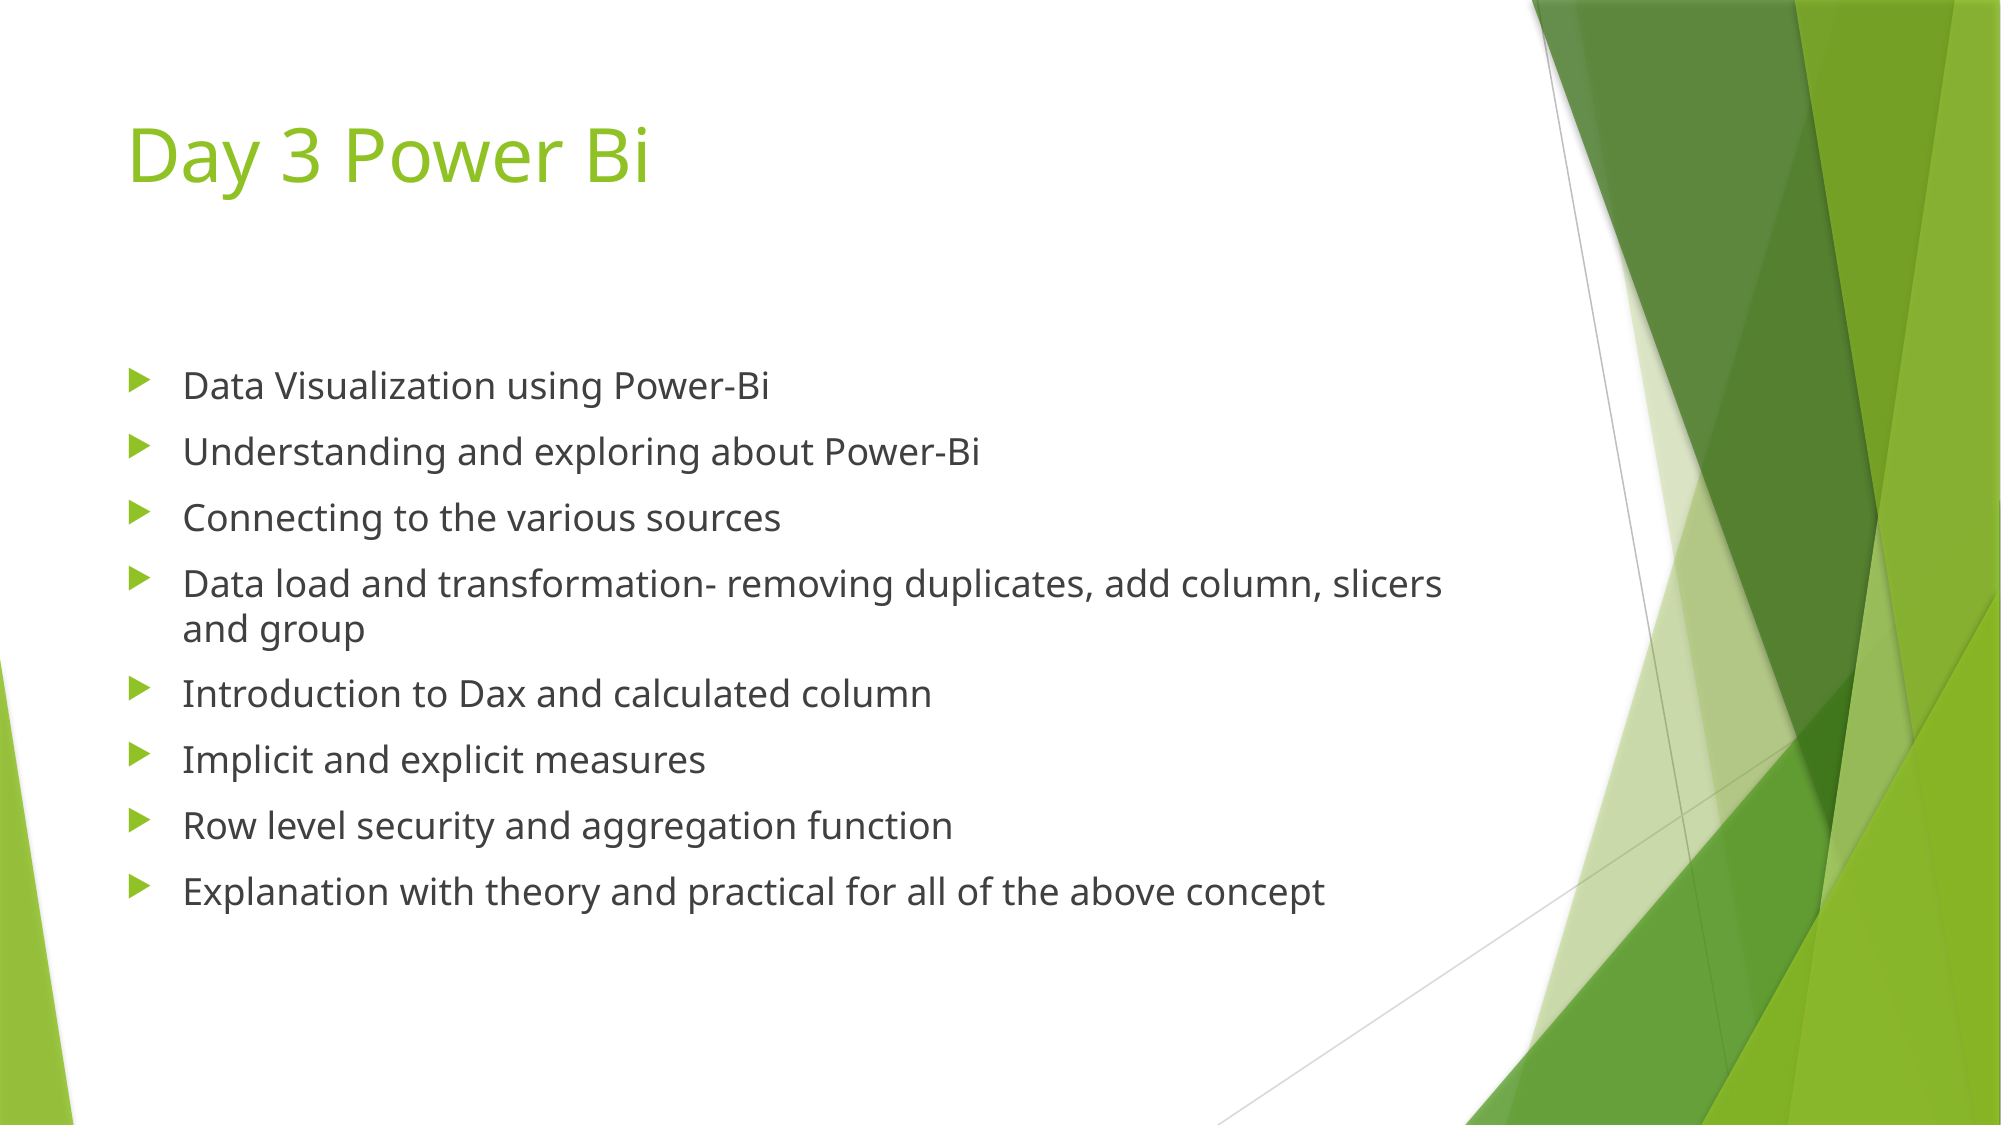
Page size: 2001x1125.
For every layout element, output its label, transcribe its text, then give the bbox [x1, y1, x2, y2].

title Day 3 Power Bi [111, 99, 1522, 317]
list Data Visualization using Power-Bi Understanding and exploring about Power-Bi Connecting to the various sources Data load and transformation- removing duplicates, add column, slicers and group Introduction to Dax and calculated column Implicit and explicit measures Row level security and aggregation function Explanation with theory and practical for all of the above concept [111, 354, 1522, 992]
